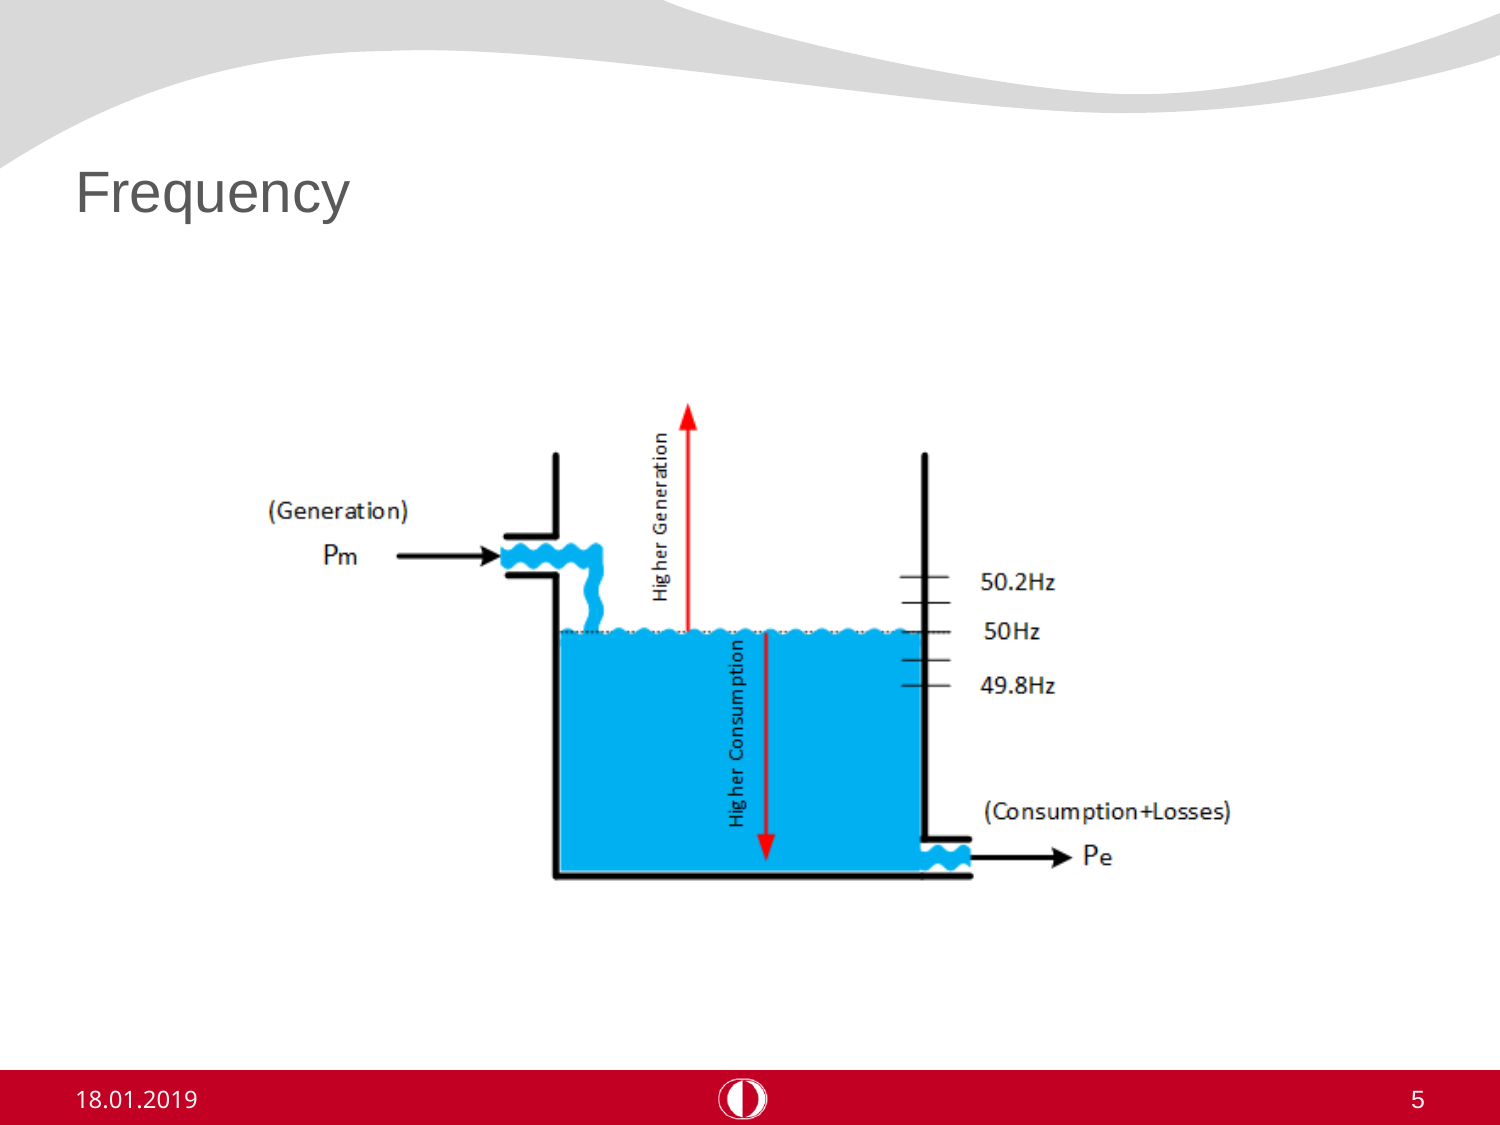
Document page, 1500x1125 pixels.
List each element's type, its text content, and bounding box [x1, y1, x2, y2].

picture [713, 1078, 781, 1122]
title Frequency [75, 55, 1425, 224]
slide_number 5 [1330, 1070, 1425, 1114]
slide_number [75, 1070, 732, 1114]
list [253, 402, 1247, 891]
